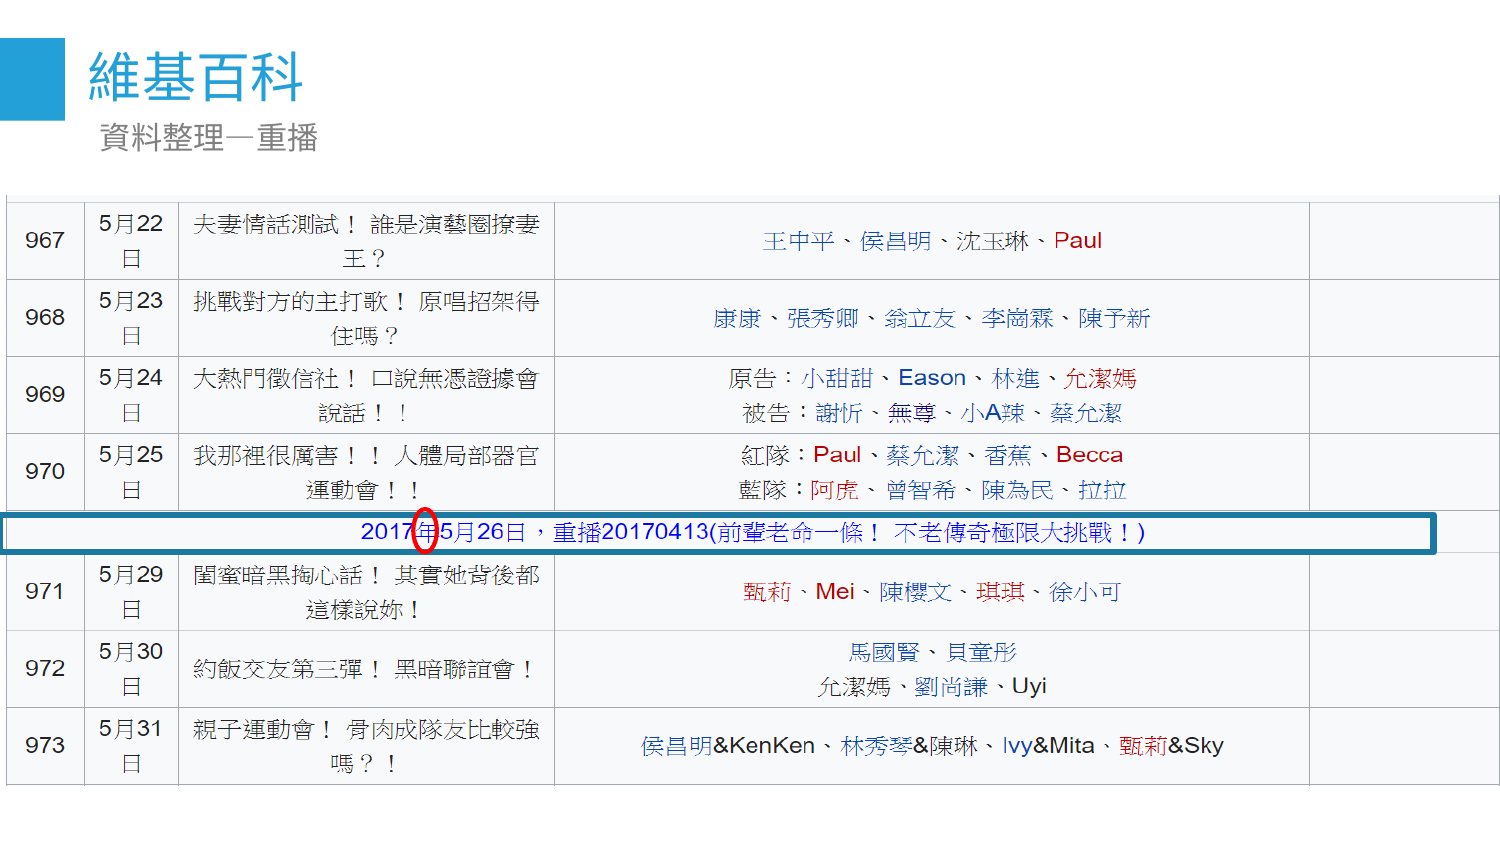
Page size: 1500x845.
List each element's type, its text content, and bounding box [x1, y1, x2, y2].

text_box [0, 195, 1500, 786]
text_box 資料整理—重播 [88, 129, 353, 162]
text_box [0, 37, 379, 121]
